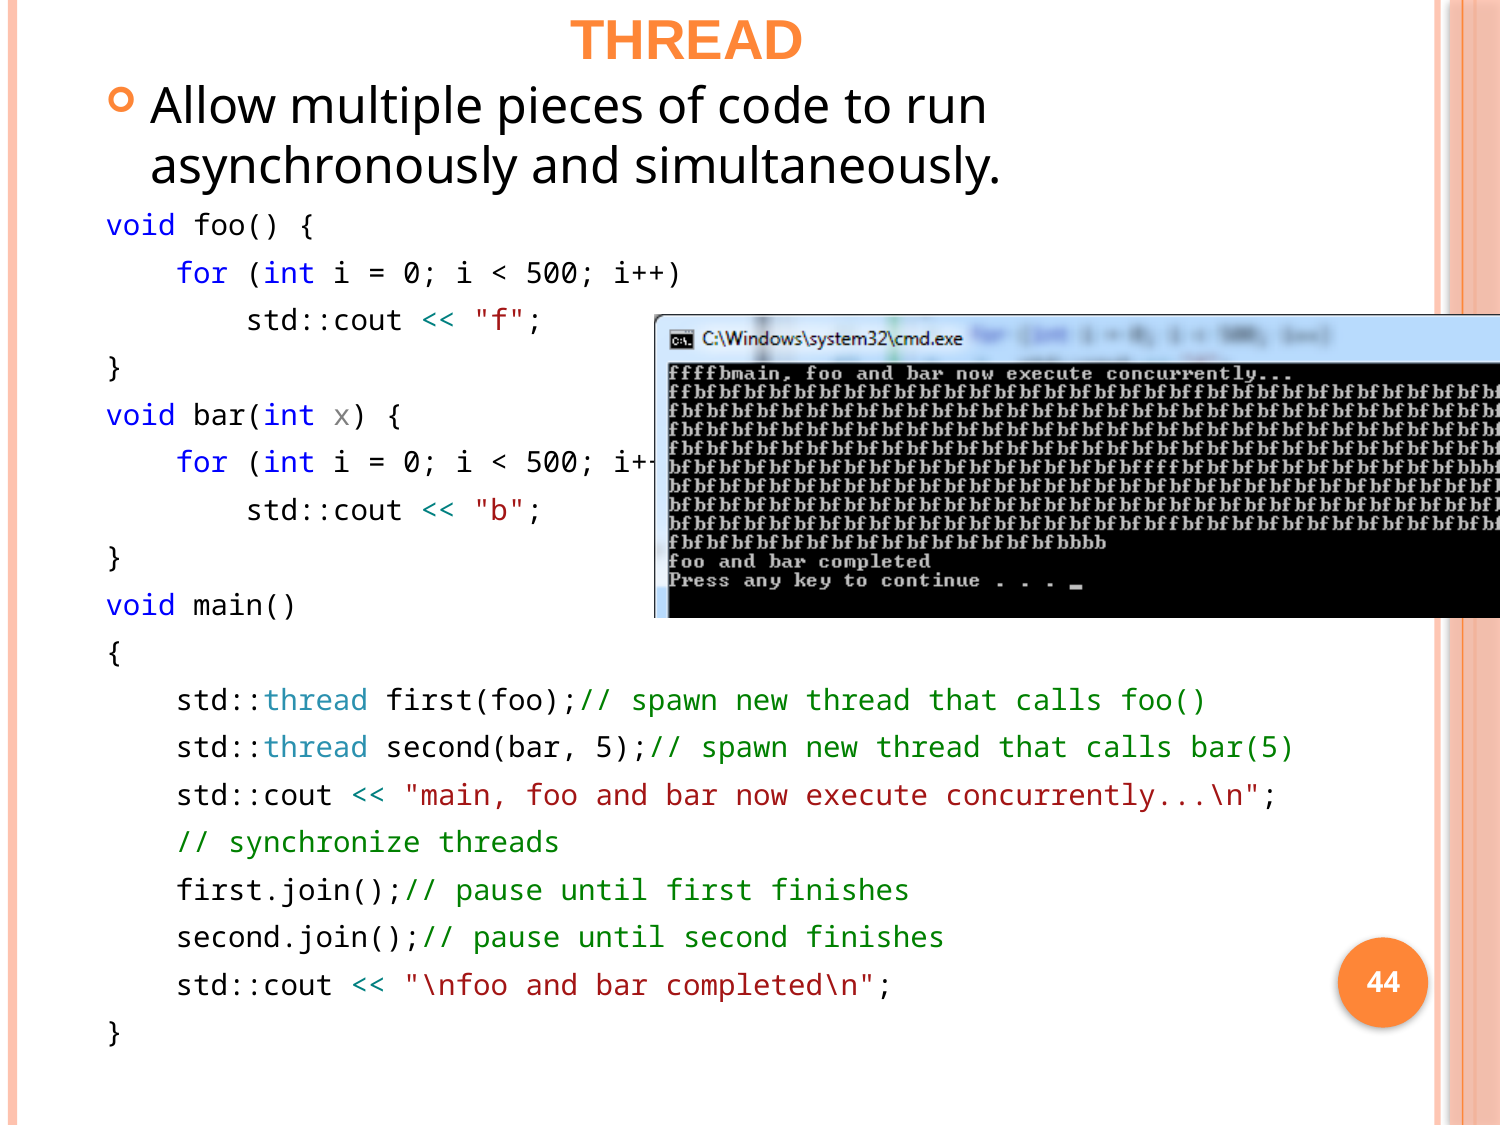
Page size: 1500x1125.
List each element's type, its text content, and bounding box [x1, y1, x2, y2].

list Allow multiple pieces of code to run asynchronously and simultaneously. void foo() { for (int i = 0; i < 500; i++) std::cout << "f"; } void bar(int x) { for (int i = 0; i < 500; i++) std::cout << "b"; } void main() { std::thread first(foo);// spawn new thread that calls foo() std::thread second(bar, 5);// spawn new thread that calls bar(5) std::cout << "main, foo and bar now execute concurrently...\n"; // synchronize threads first.join();// pause until first finishes second.join();// pause until second finishes std::cout << "\nfoo and bar completed\n"; } [90, 66, 1377, 866]
title thread [75, 0, 1300, 79]
picture [654, 314, 1500, 619]
slide_number 44 [1333, 940, 1434, 1026]
